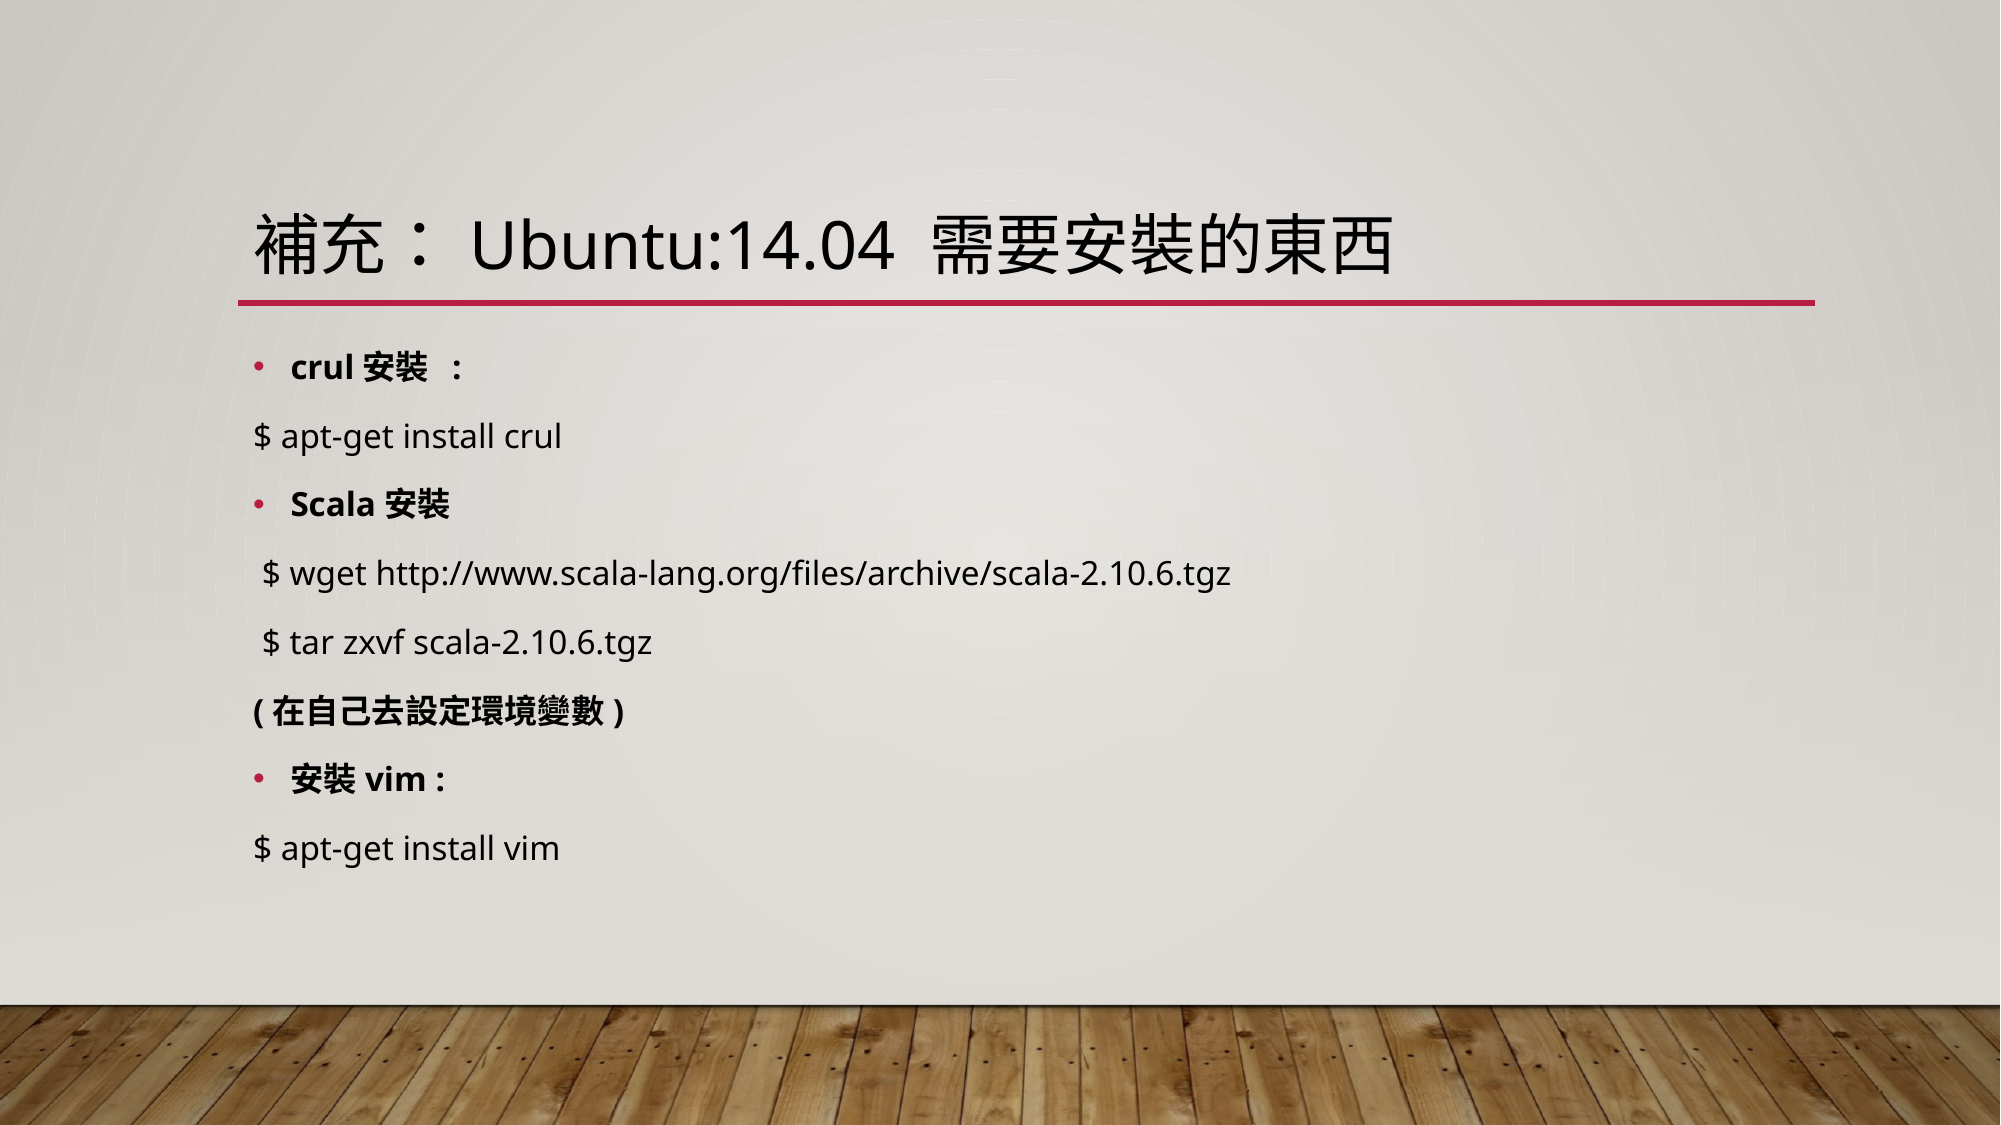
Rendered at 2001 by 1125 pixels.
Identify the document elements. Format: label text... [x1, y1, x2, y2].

picture [0, 1005, 2000, 1125]
title 補充：Ubuntu:14.04 需要安裝的東西 [238, 131, 1814, 305]
list crul安裝 : $ apt-get install crul Scala安裝 $ wget http://www.scala-lang.org/files/archive/scala-2.10.6.tgz $ tar zxvf scala-2.10.6.tgz (在自己去設定環境變數) 安裝vim : $ apt-get install vim [238, 330, 1814, 897]
